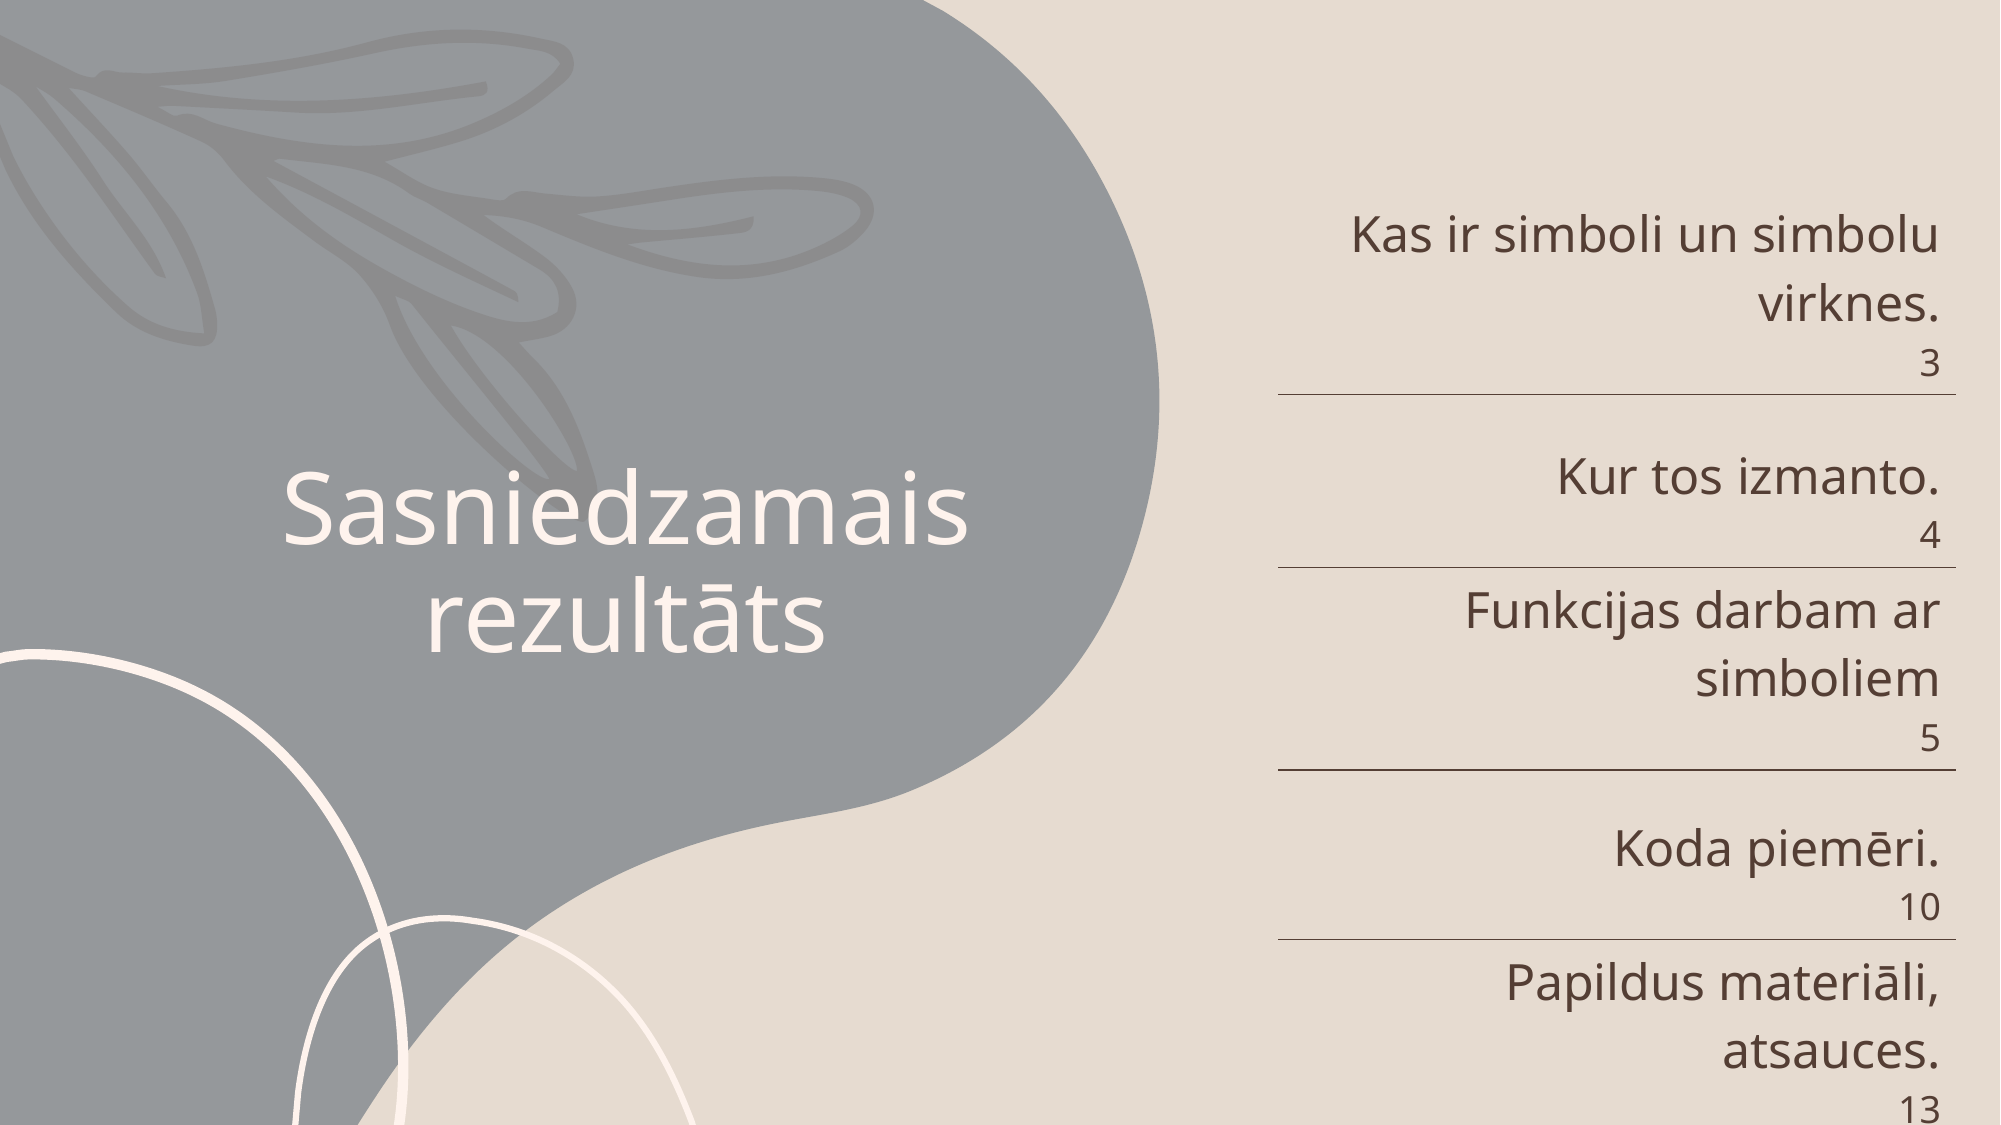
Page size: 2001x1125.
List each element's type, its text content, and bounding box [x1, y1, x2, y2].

table_cell Funkcijas darbam ar simboliem 5 [1278, 568, 1956, 769]
table_cell Kur tos izmanto. 4 [1278, 395, 1956, 567]
table_cell Papildus materiāli, atsauces. 13 [1278, 940, 1956, 1125]
table_cell Koda piemēri. 10 [1278, 771, 1956, 939]
table_header Kas ir simboli un simbolu virknes. 3 [1278, 192, 1956, 394]
title Sasniedzamais rezultāts [115, 457, 1138, 675]
